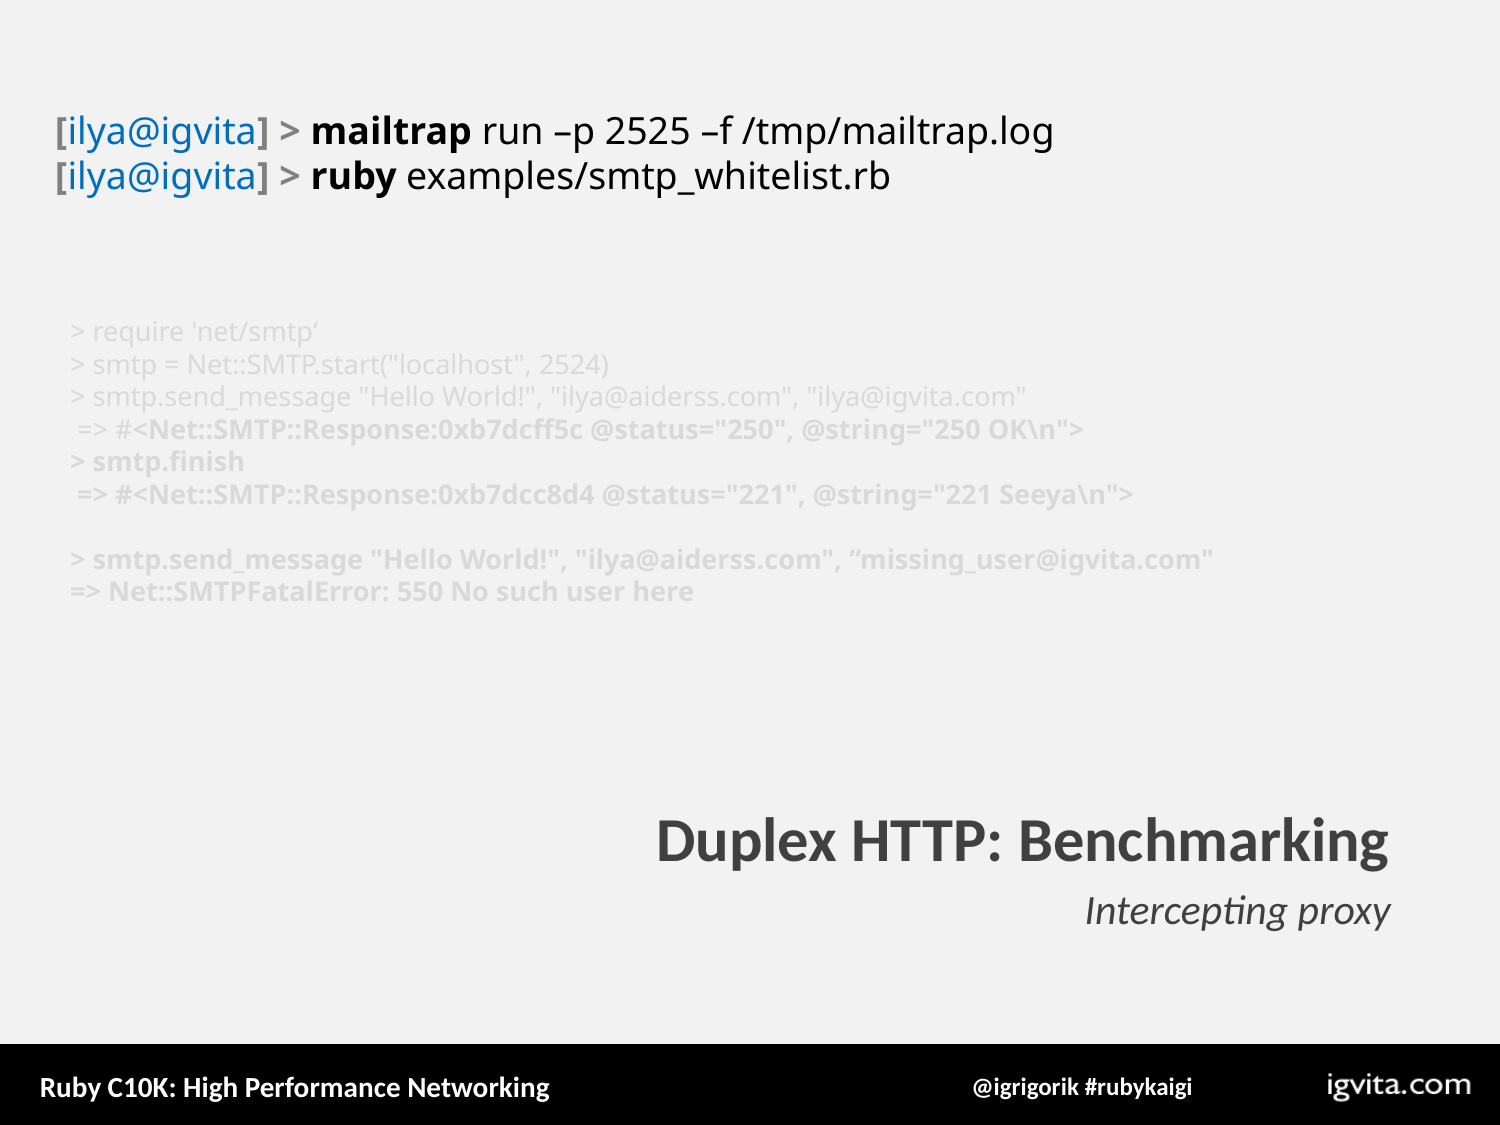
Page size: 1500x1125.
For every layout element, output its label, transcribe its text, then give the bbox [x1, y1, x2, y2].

list Duplex HTTP: Benchmarking Intercepting proxy [130, 694, 1406, 941]
text_box [ilya@igvita] > mailtrap run –p 2525 –f /tmp/mailtrap.log [ilya@igvita] > ruby examples/smtp_whitelist.rb [40, 99, 1294, 205]
text_box > require 'net/smtp‘ > smtp = Net::SMTP.start("localhost", 2524) > smtp.send_message "Hello World!", "ilya@aiderss.com", "ilya@igvita.com" => #<Net::SMTP::Response:0xb7dcff5c @status="250", @string="250 OK\n"> > smtp.finish => #<Net::SMTP::Response:0xb7dcc8d4 @status="221", @string="221 Seeya\n"> > smtp.send_message "Hello World!", "ilya@aiderss.com", “missing_user@igvita.com" => Net::SMTPFatalError: 550 No such user here [55, 307, 1460, 615]
picture [1323, 1070, 1475, 1105]
